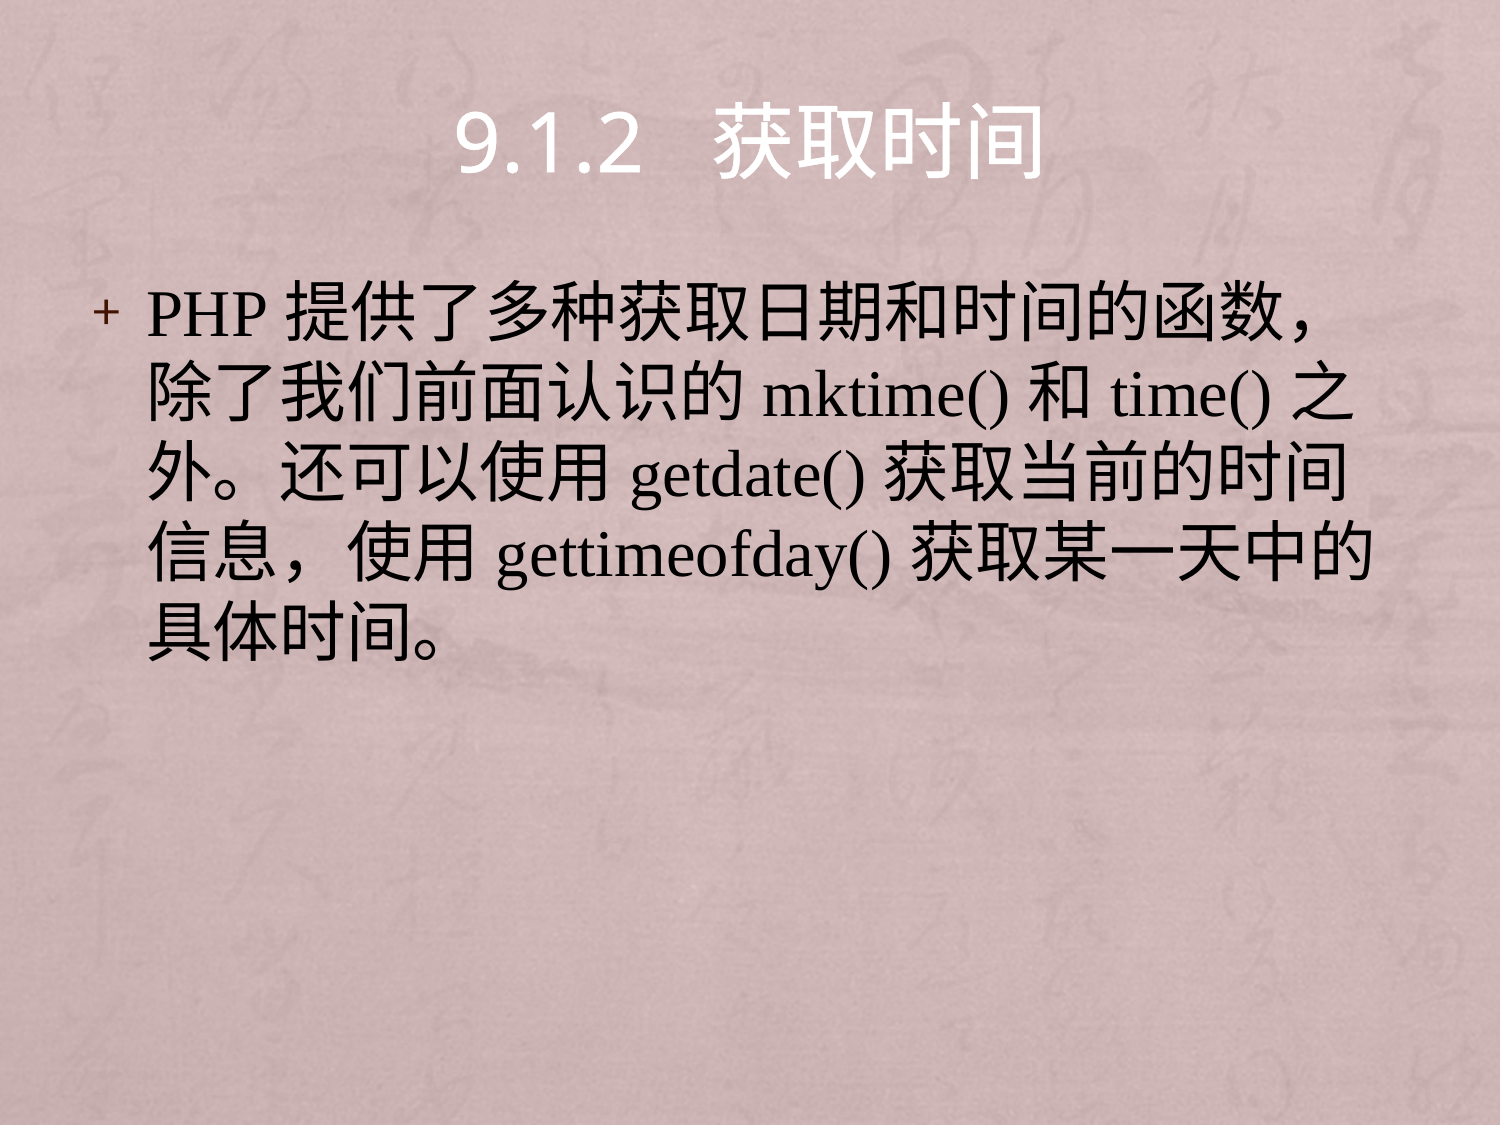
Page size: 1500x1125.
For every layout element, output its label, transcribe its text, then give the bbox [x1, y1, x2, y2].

title 9.1.2 获取时间 [75, 45, 1425, 233]
list PHP提供了多种获取日期和时间的函数，除了我们前面认识的mktime()和time()之外。还可以使用getdate()获取当前的时间信息，使用gettimeofday()获取某一天中的具体时间。 [75, 262, 1425, 1038]
